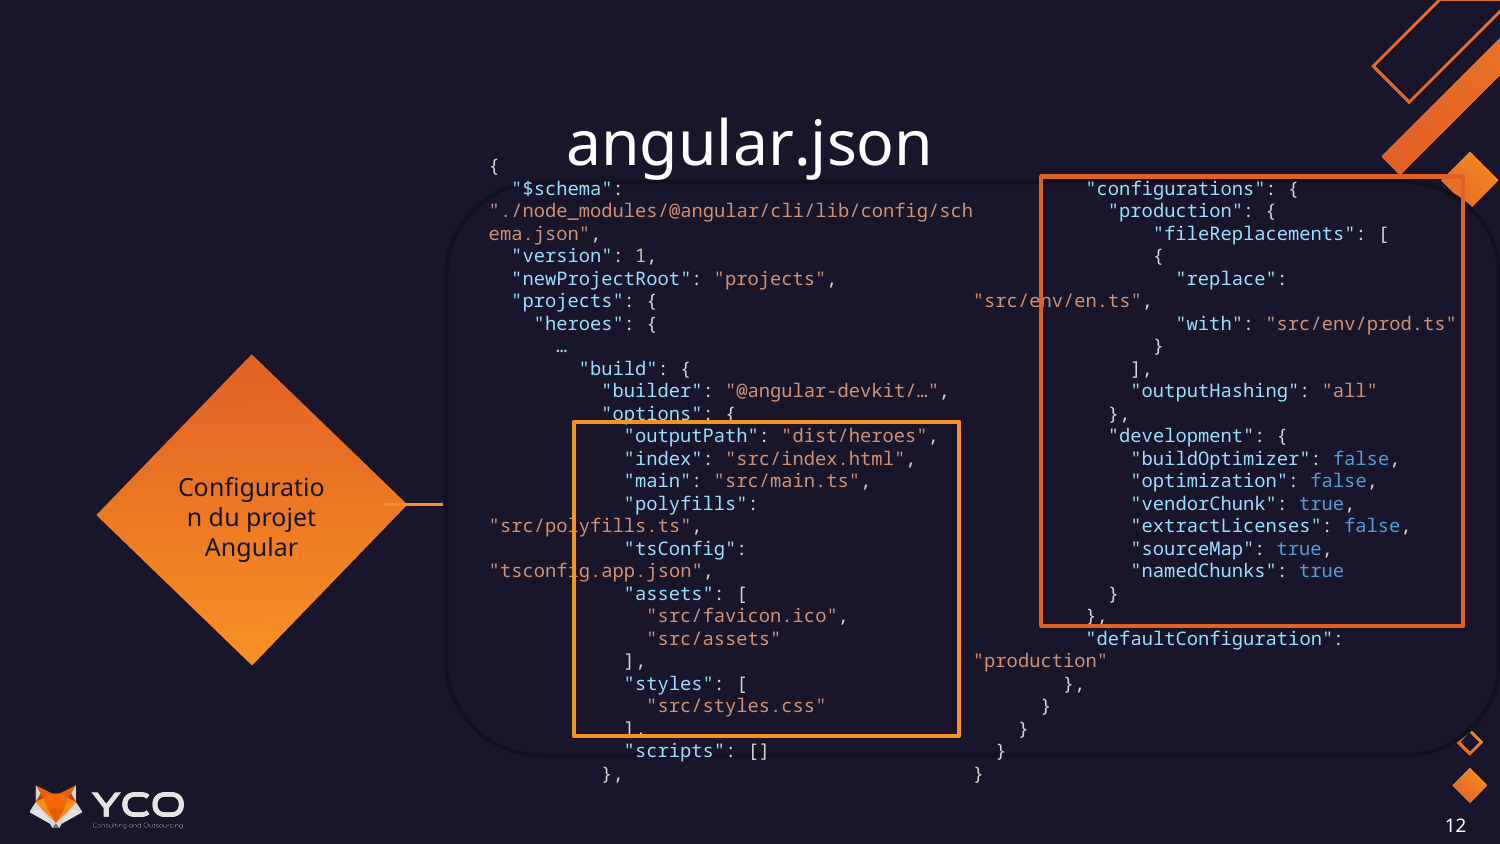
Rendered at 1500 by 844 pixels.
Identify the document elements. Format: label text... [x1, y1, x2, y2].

text_box [173, 354, 336, 435]
title angular.json [98, 88, 1402, 182]
text_box { "$schema": "./node_modules/@angular/cli/lib/config/schema.json", "version": 1, "newProjectRoot": "projects", "projects": { "heroes": { … "build": { "builder": "@angular-devkit/…", "options": { "outputPath": "dist/heroes", "index": "src/index.html", "main": "src/main.ts", "polyfills": "src/polyfills.ts", "tsConfig": "tsconfig.app.json", "assets": [ "src/favicon.ico", "src/assets" ], "styles": [ "src/styles.css" ], "scripts": [] }, "configurations": { "production": { "fileReplacements": [ { "replace": "src/env/en.ts", "with": "src/env/prod.ts" } ], "outputHashing": "all" }, "development": { "buildOptimizer": false, "optimization": false, "vendorChunk": true, "extractLicenses": false, "sourceMap": true, "namedChunks": true } }, "defaultConfiguration": "production" }, } } } } [443, 179, 1500, 758]
text_box [1039, 174, 1465, 628]
picture [29, 785, 184, 829]
text_box Configuration du projet Angular [157, 435, 346, 598]
text_box [96, 452, 157, 574]
text_box [346, 445, 406, 569]
text_box [572, 420, 961, 738]
text_box [182, 598, 318, 666]
